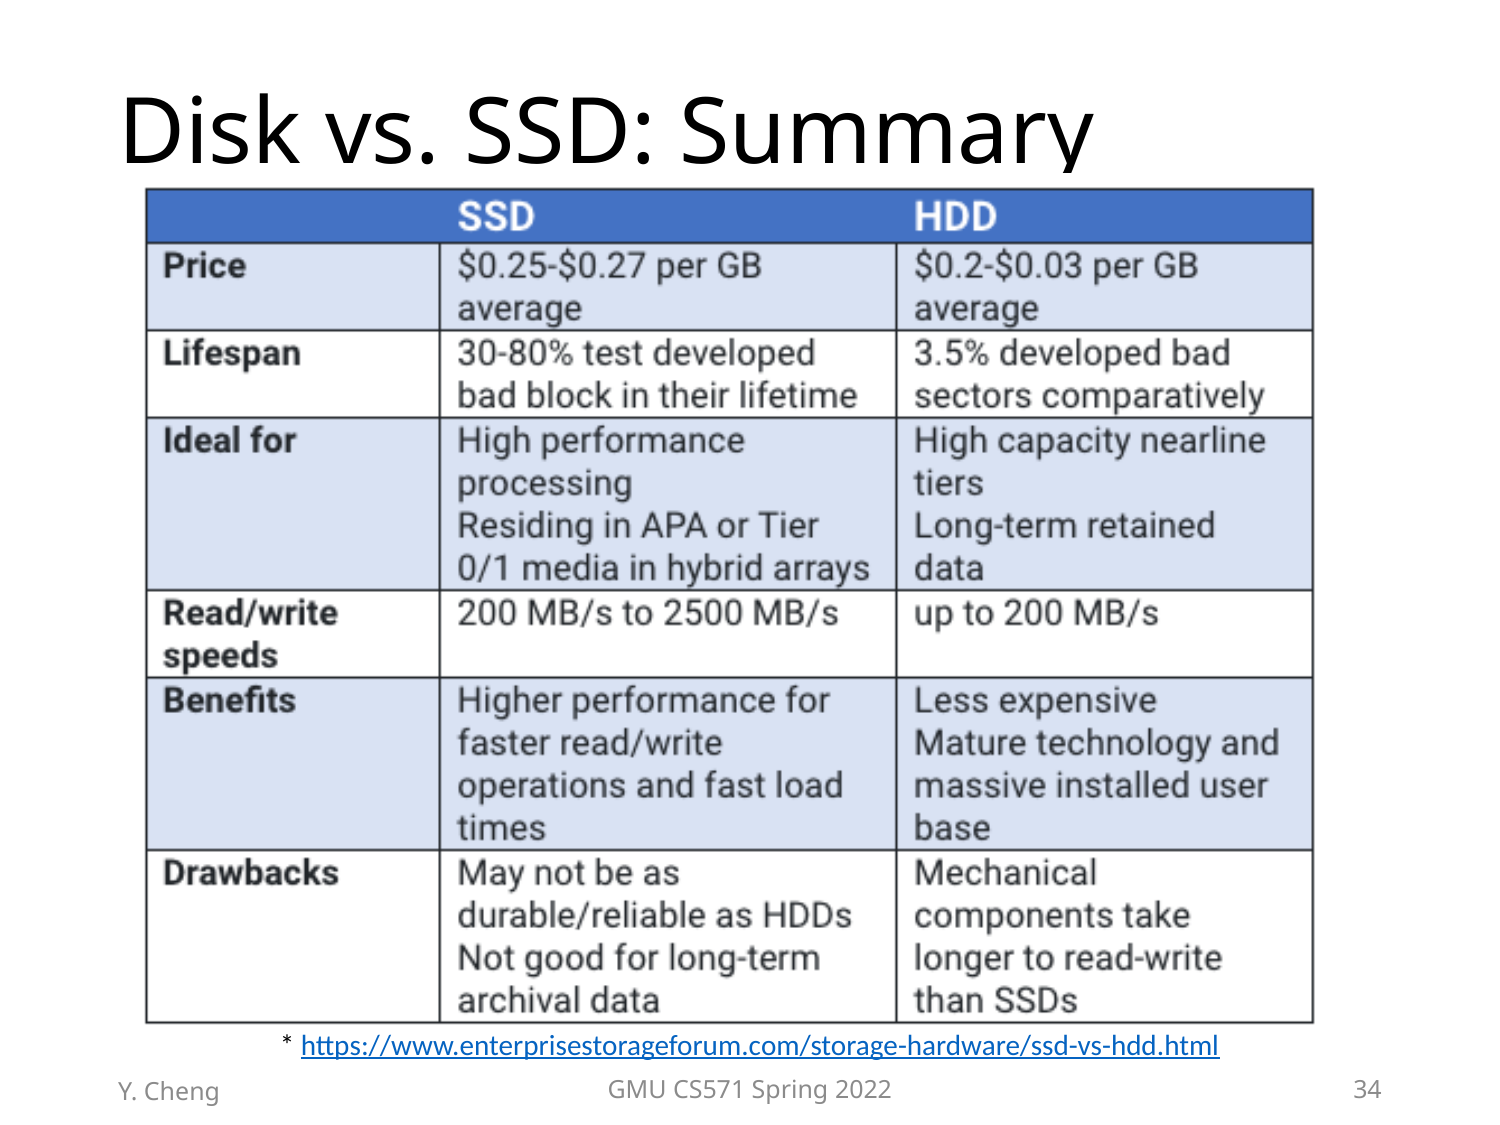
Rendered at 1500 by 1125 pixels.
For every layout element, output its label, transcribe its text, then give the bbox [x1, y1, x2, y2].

slide_number 34 [1059, 1060, 1397, 1121]
slide_number Y. Cheng [103, 1060, 441, 1121]
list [137, 173, 1328, 1040]
footer GMU CS571 Spring 2022 [496, 1060, 1004, 1121]
title Disk vs. SSD: Summary [103, 25, 1397, 243]
text_box * https://www.enterprisestorageforum.com/storage-hardware/ssd-vs-hdd.html [265, 1040, 1235, 1069]
